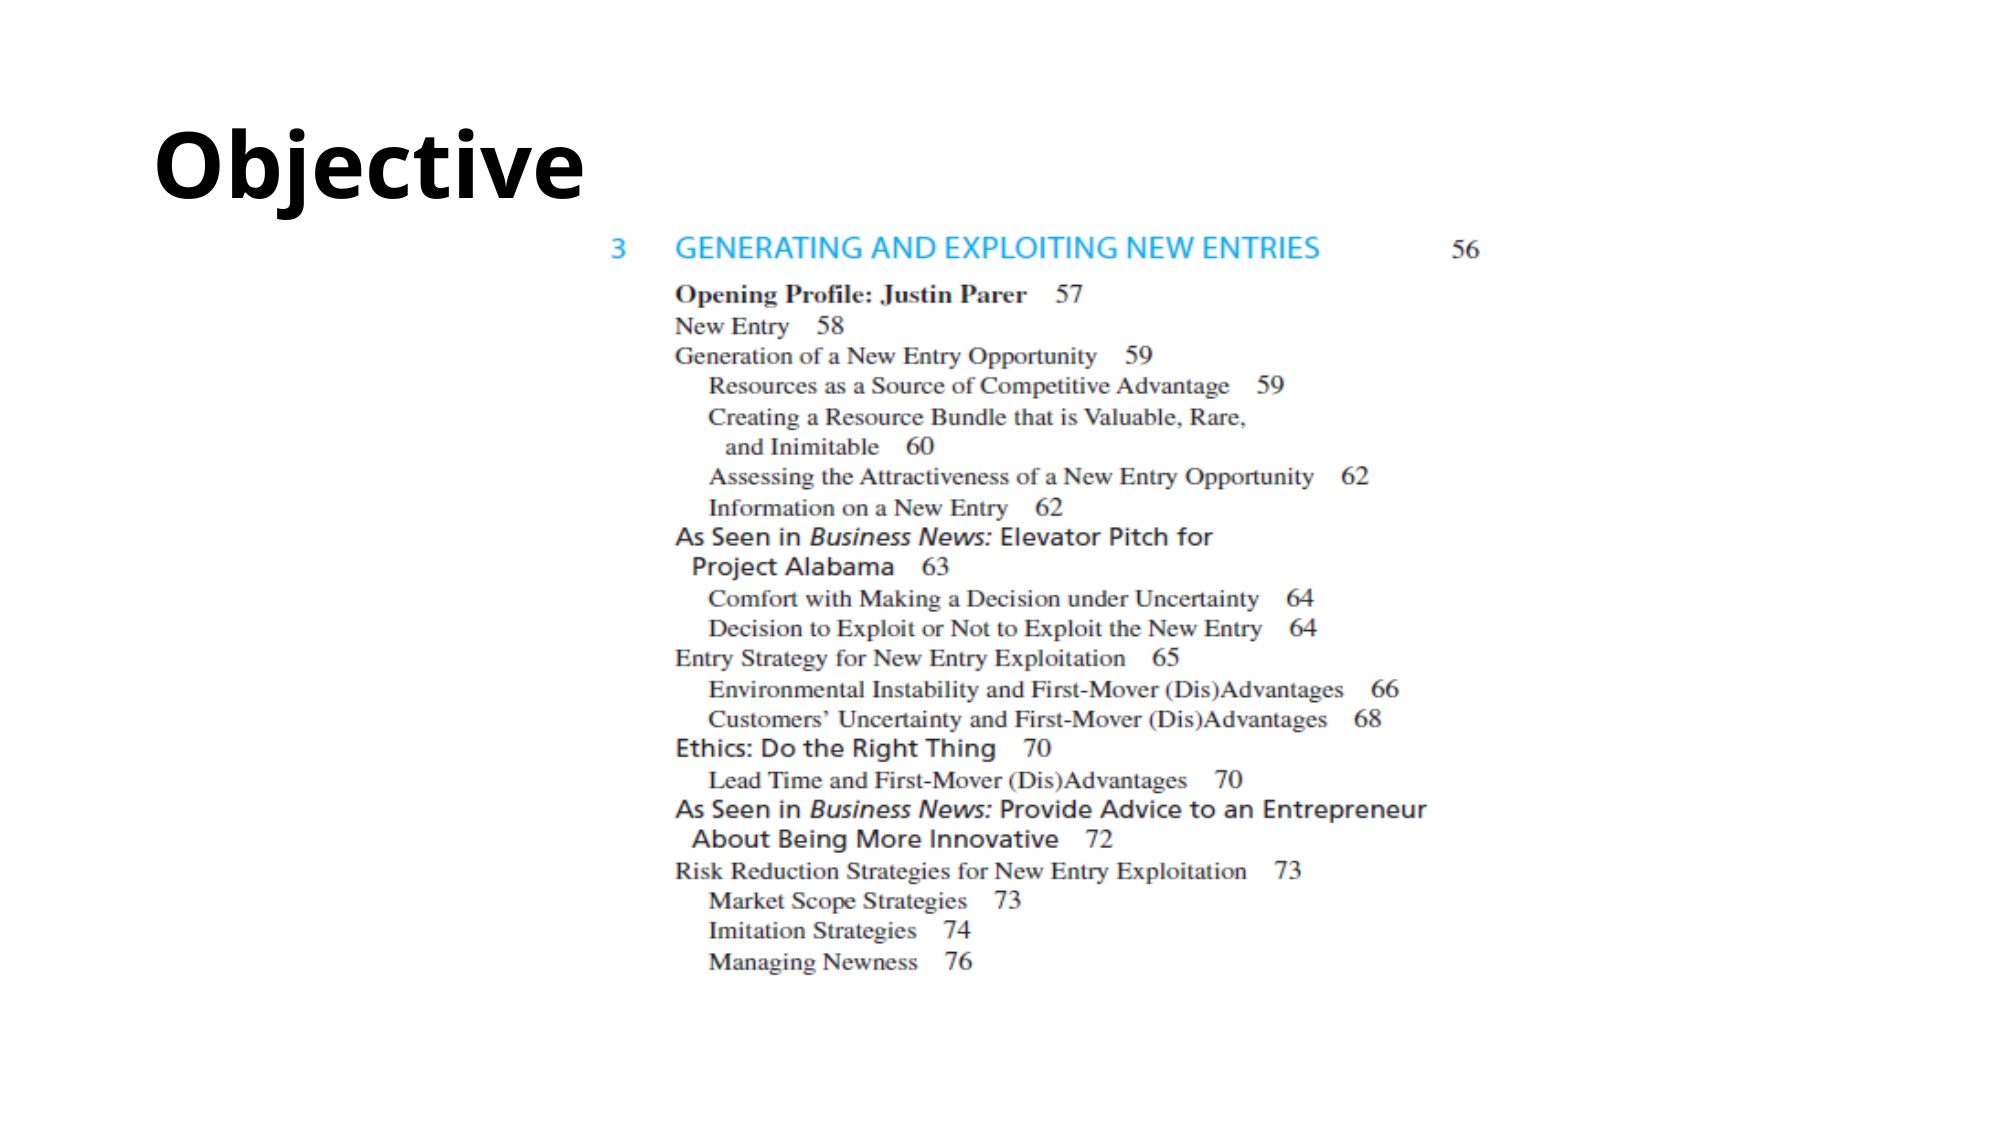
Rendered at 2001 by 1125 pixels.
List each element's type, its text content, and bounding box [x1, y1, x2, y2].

title Objective [137, 59, 1863, 278]
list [595, 214, 1511, 990]
